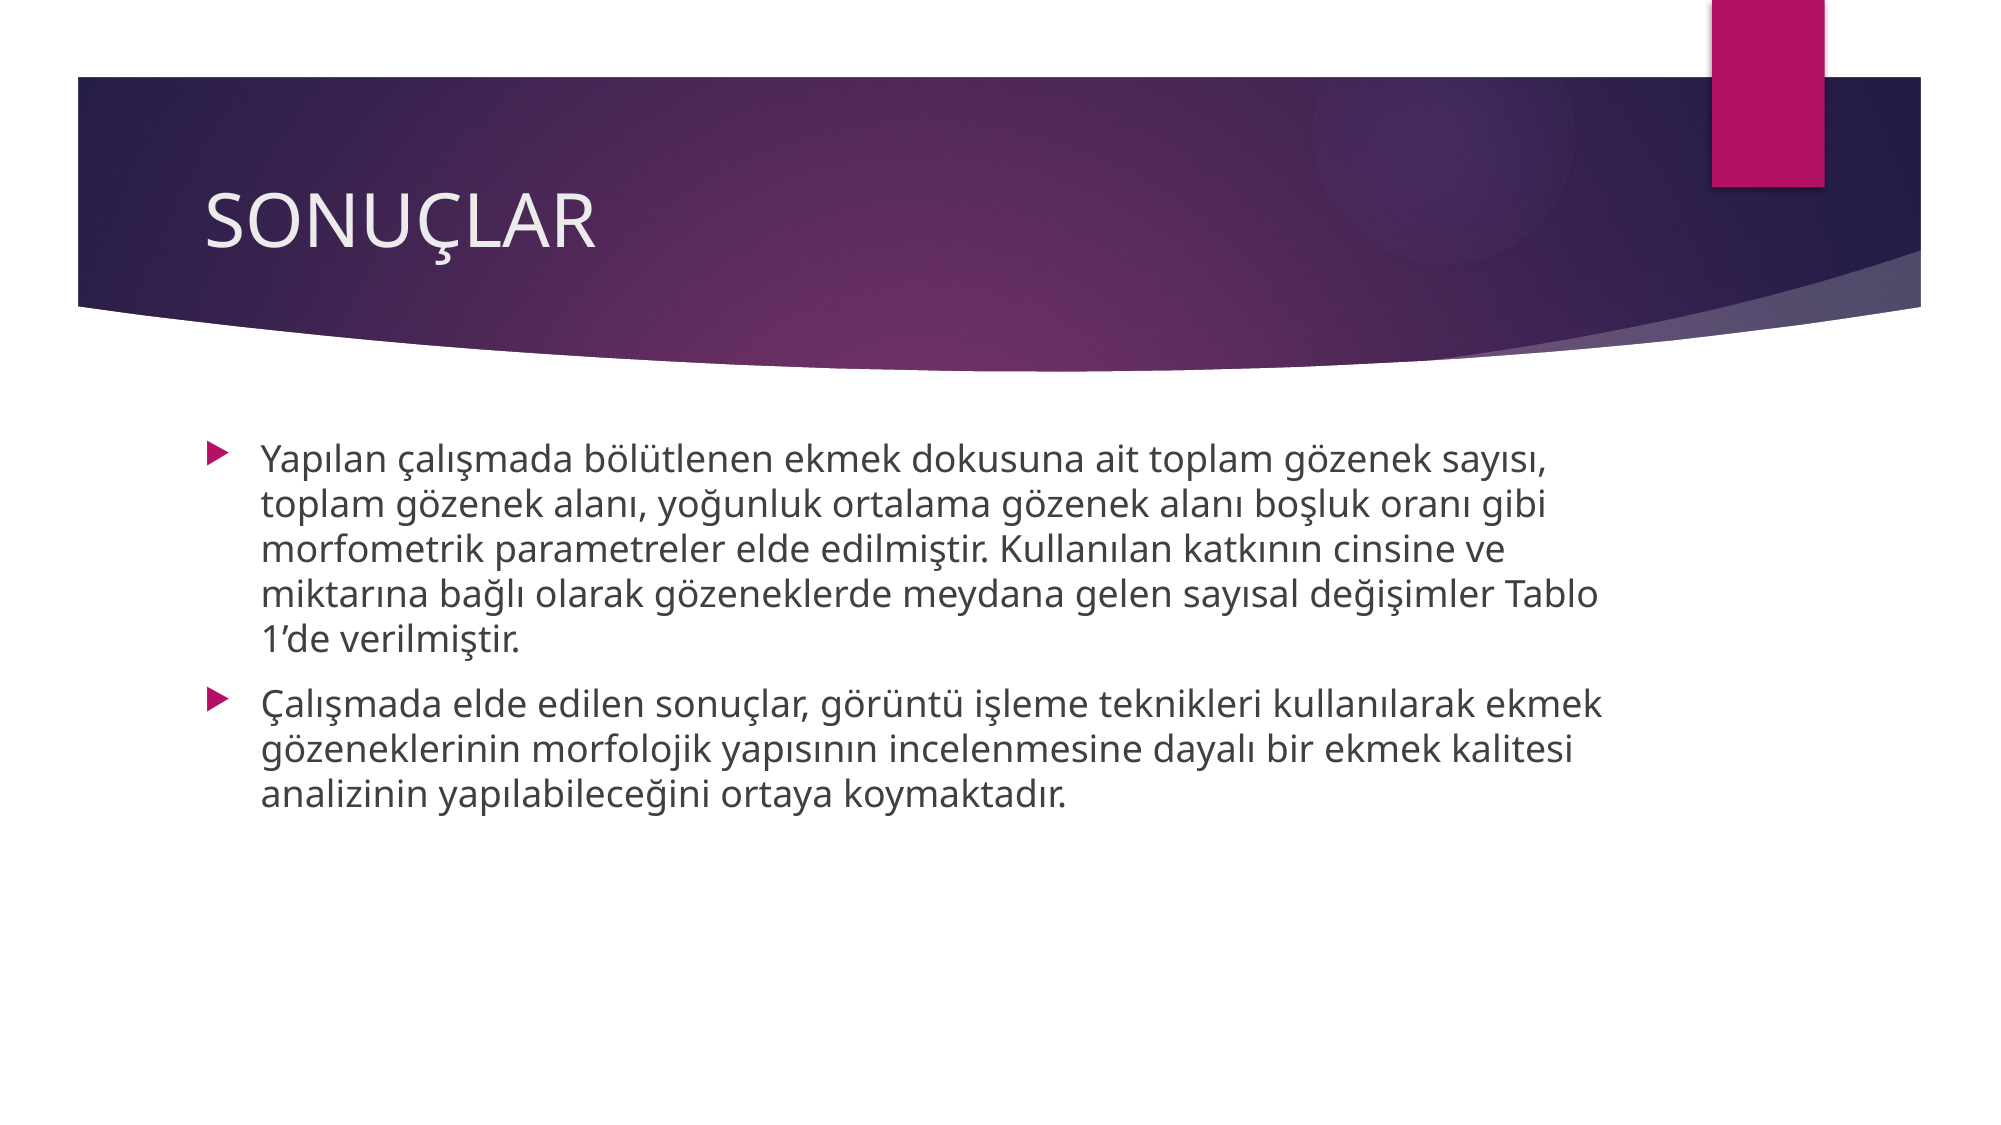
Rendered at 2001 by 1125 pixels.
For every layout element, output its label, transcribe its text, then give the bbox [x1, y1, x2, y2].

title SONUÇLAR [189, 159, 1627, 276]
list Yapılan çalışmada bölütlenen ekmek dokusuna ait toplam gözenek sayısı, toplam gözenek alanı, yoğunluk ortalama gözenek alanı boşluk oranı gibi morfometrik parametreler elde edilmiştir. Kullanılan katkının cinsine ve miktarına bağlı olarak gözeneklerde meydana gelen sayısal değişimler Tablo 1’de verilmiştir. Çalışmada elde edilen sonuçlar, görüntü işleme teknikleri kullanılarak ekmek gözeneklerinin morfolojik yapısının incelenmesine dayalı bir ekmek kalitesi analizinin yapılabileceğini ortaya koymaktadır. [189, 427, 1638, 1075]
